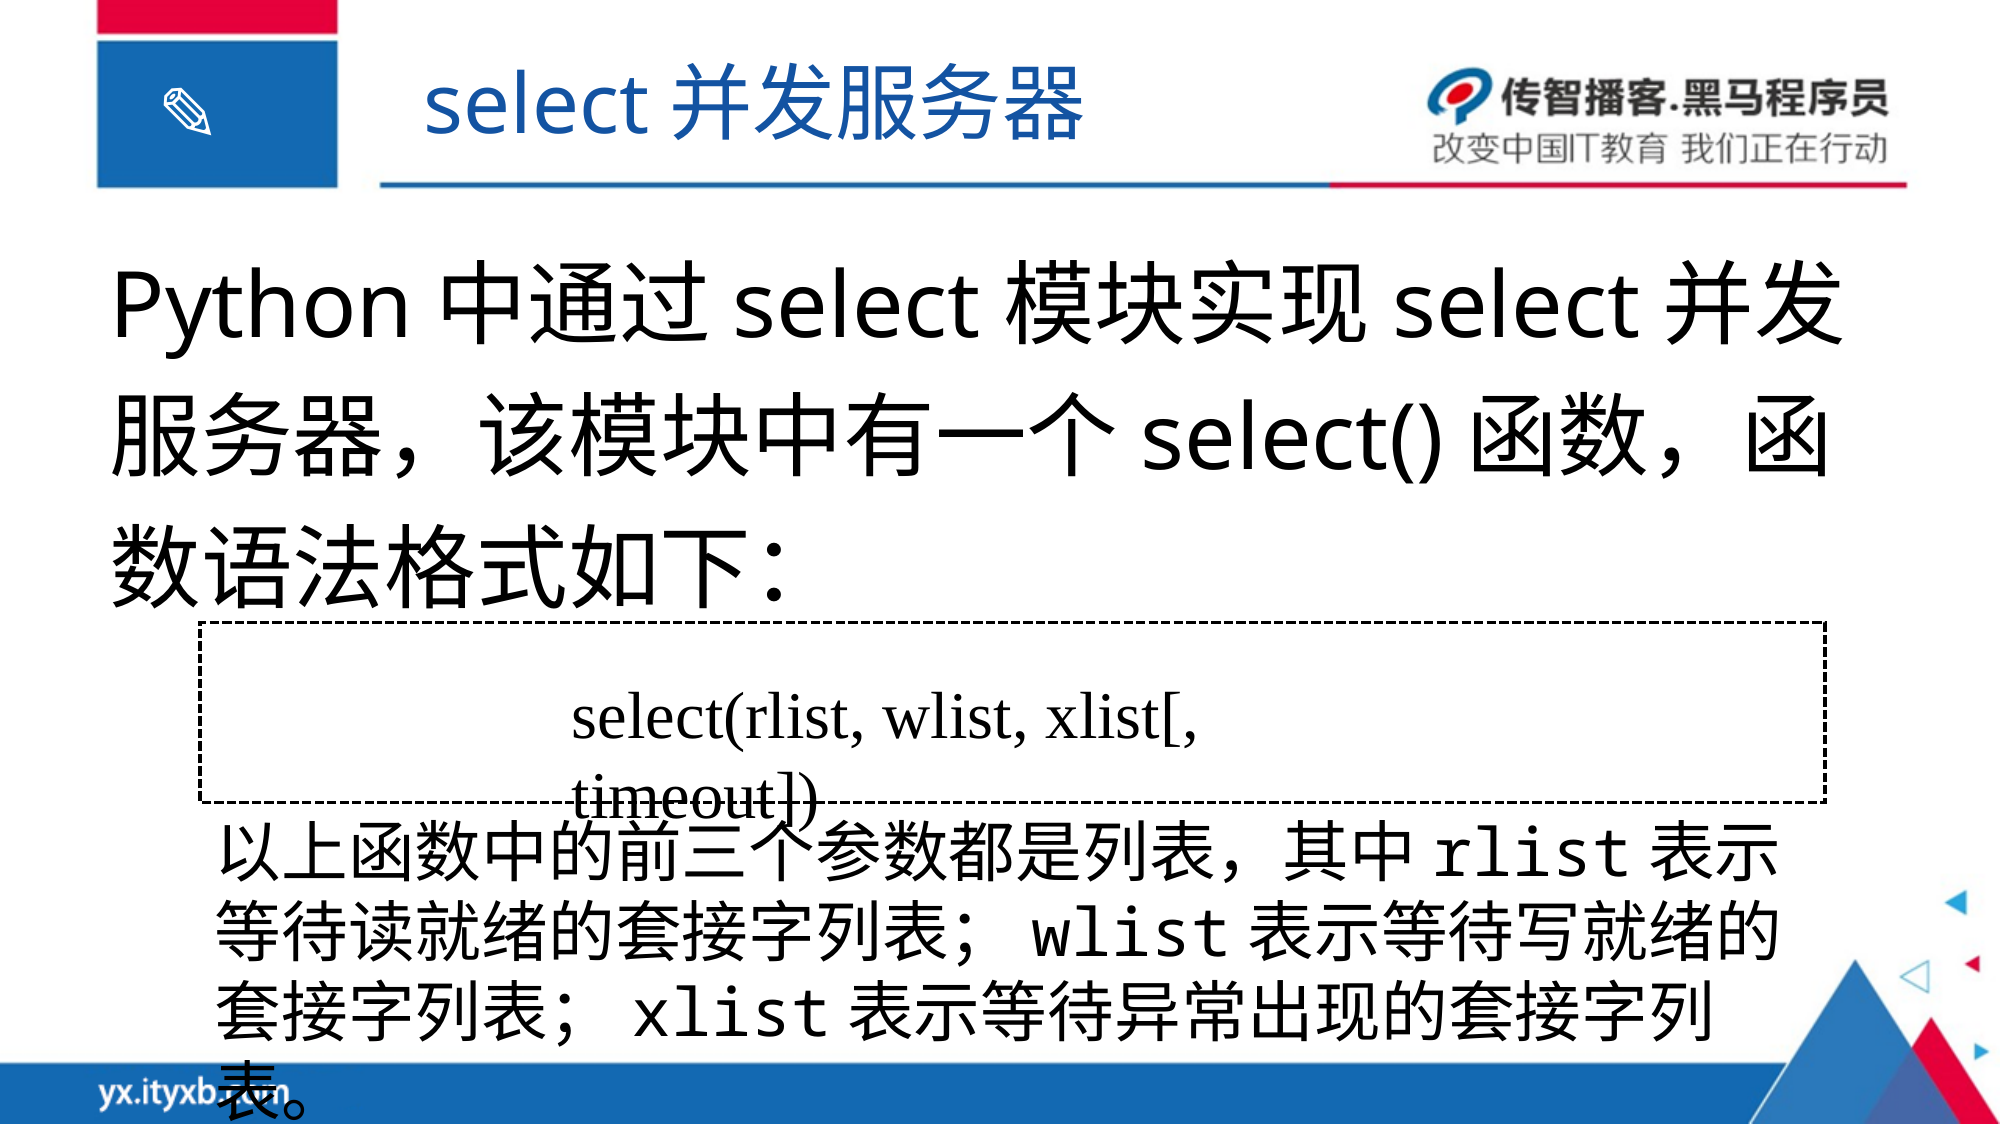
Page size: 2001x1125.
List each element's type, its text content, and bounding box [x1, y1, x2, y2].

text_box Python中通过select模块实现select并发服务器，该模块中有一个select()函数，函数语法格式如下： [94, 216, 1938, 628]
text_box [199, 622, 1826, 803]
picture [0, 0, 2000, 1124]
text_box select(rlist, wlist, xlist[, timeout]) [556, 664, 1480, 802]
text_box 以上函数中的前三个参数都是列表，其中rlist表示等待读就绪的套接字列表；wlist表示等待写就绪的套接字列表；xlist表示等待异常出现的套接字列表。 [200, 802, 1825, 1125]
text_box select并发服务器 [409, 43, 1292, 158]
